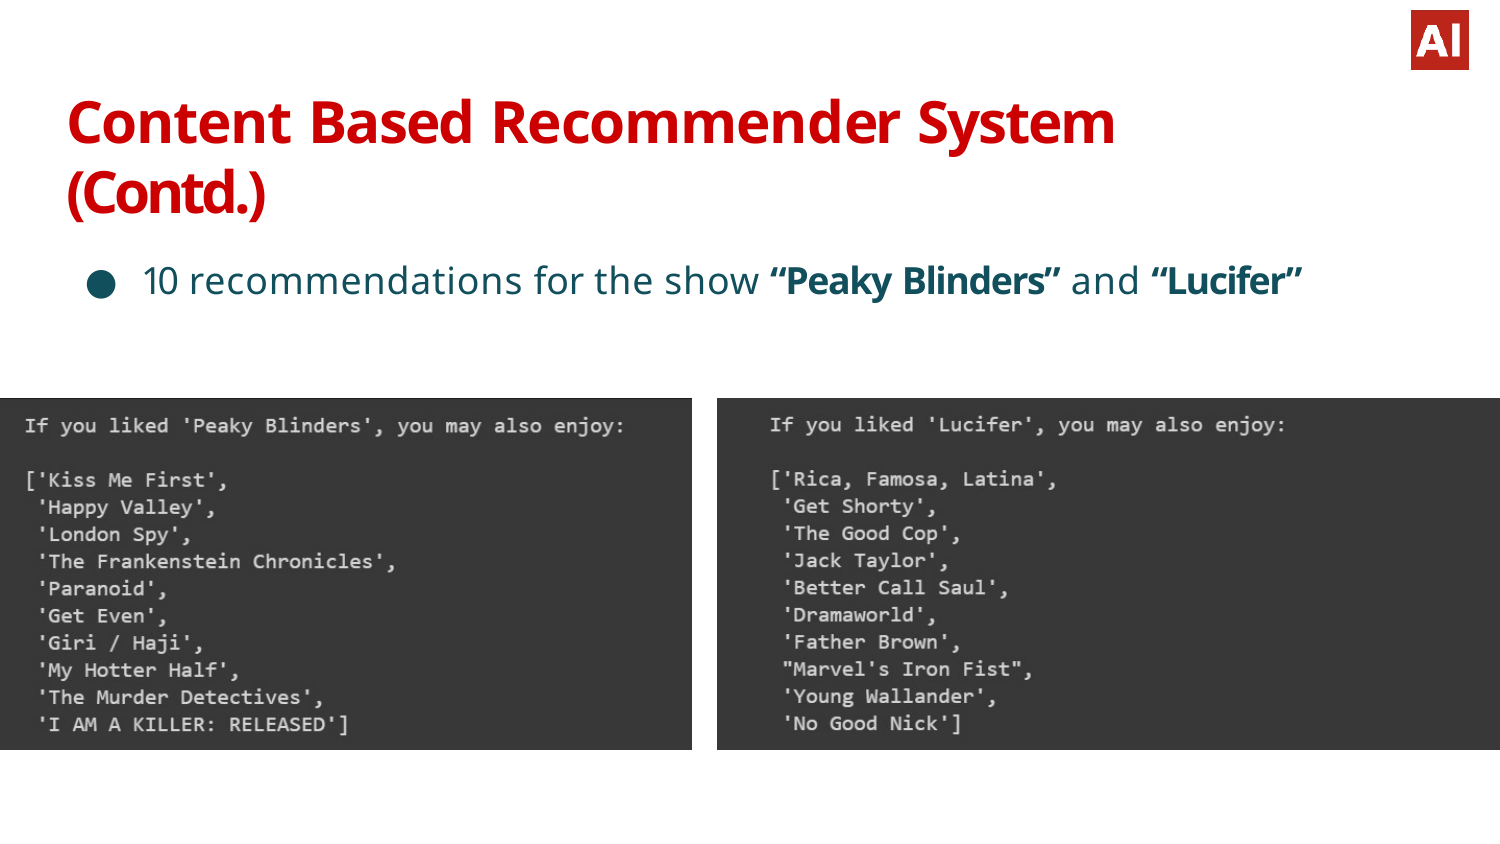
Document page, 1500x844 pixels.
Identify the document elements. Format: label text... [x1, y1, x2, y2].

picture [0, 398, 692, 750]
title Content Based Recommender System (Contd.) [64, 83, 1236, 227]
picture [1411, 10, 1469, 70]
text_box 10 recommendations for the show “Peaky Blinders” and “Lucifer” [82, 255, 1396, 303]
picture [717, 398, 1500, 750]
